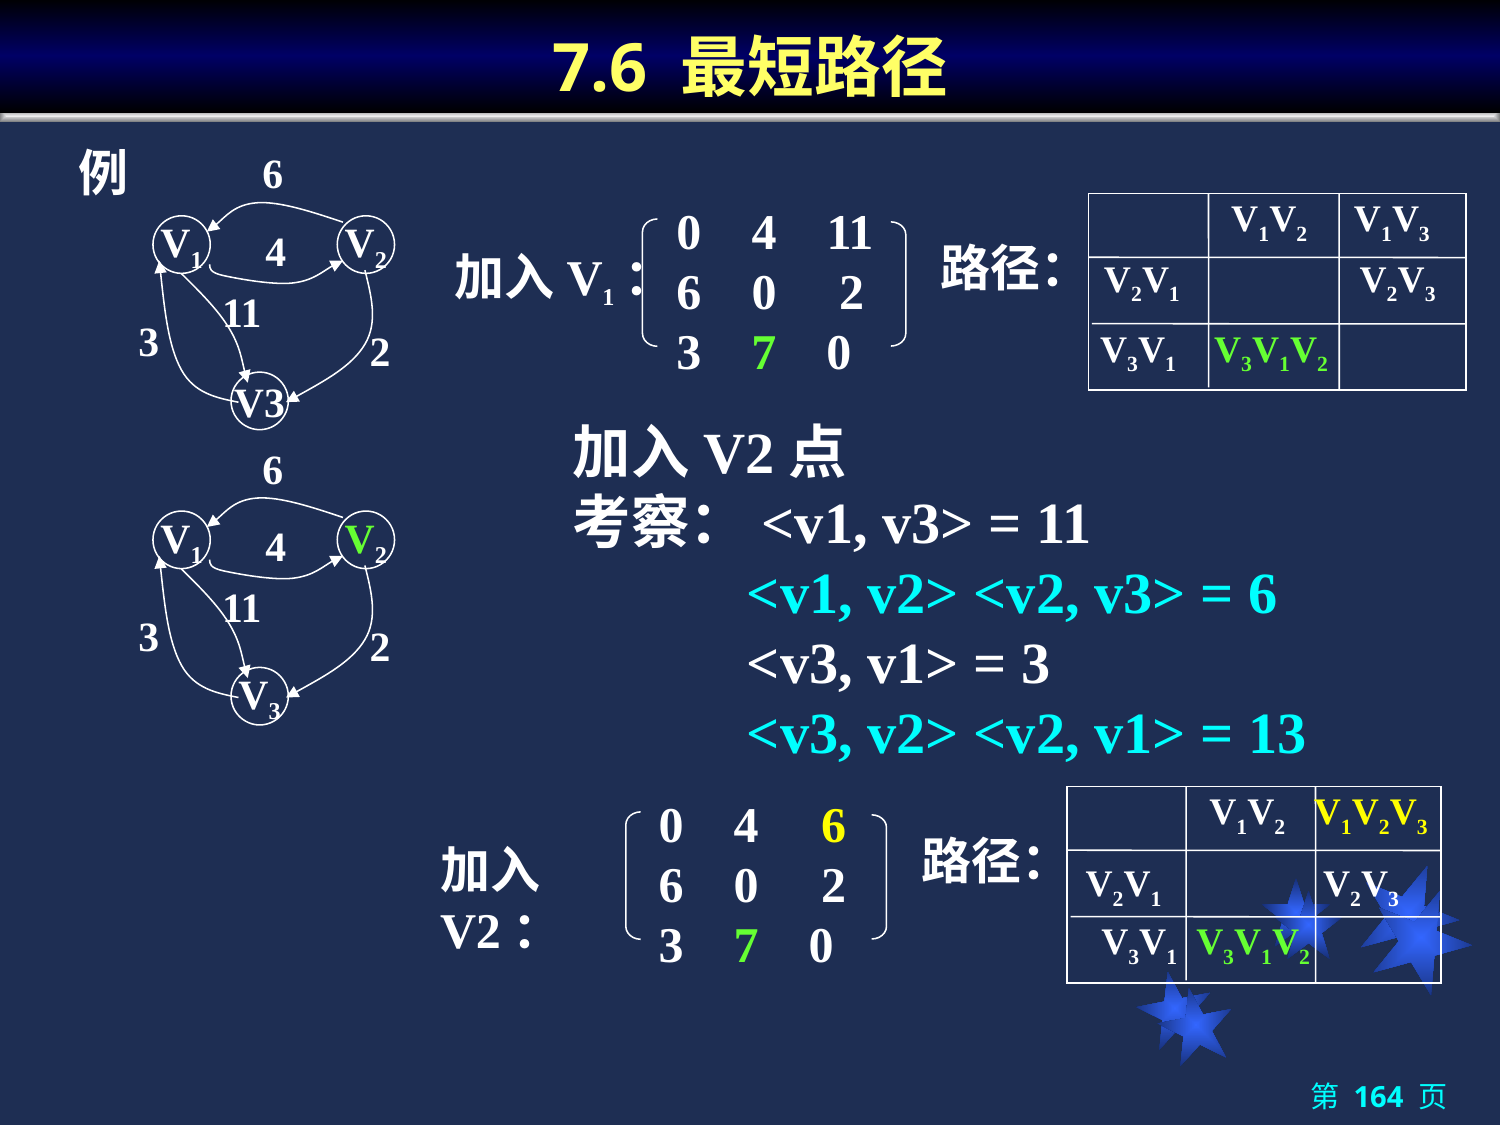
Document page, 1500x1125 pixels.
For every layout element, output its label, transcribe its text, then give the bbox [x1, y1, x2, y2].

slide_number 第 164 页 [1067, 1070, 1463, 1125]
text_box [63, 133, 407, 430]
text_box 加入V2点 考察：<v1, v3> = 11 <v1, v2> <v2, v3> = 6 <v3, v1> = 3 <v3, v2> <v2, v1> = 13 [558, 407, 1430, 773]
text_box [439, 186, 1467, 391]
title 7.6 最短路径 [0, 0, 1500, 113]
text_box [424, 779, 1500, 984]
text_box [63, 436, 407, 726]
